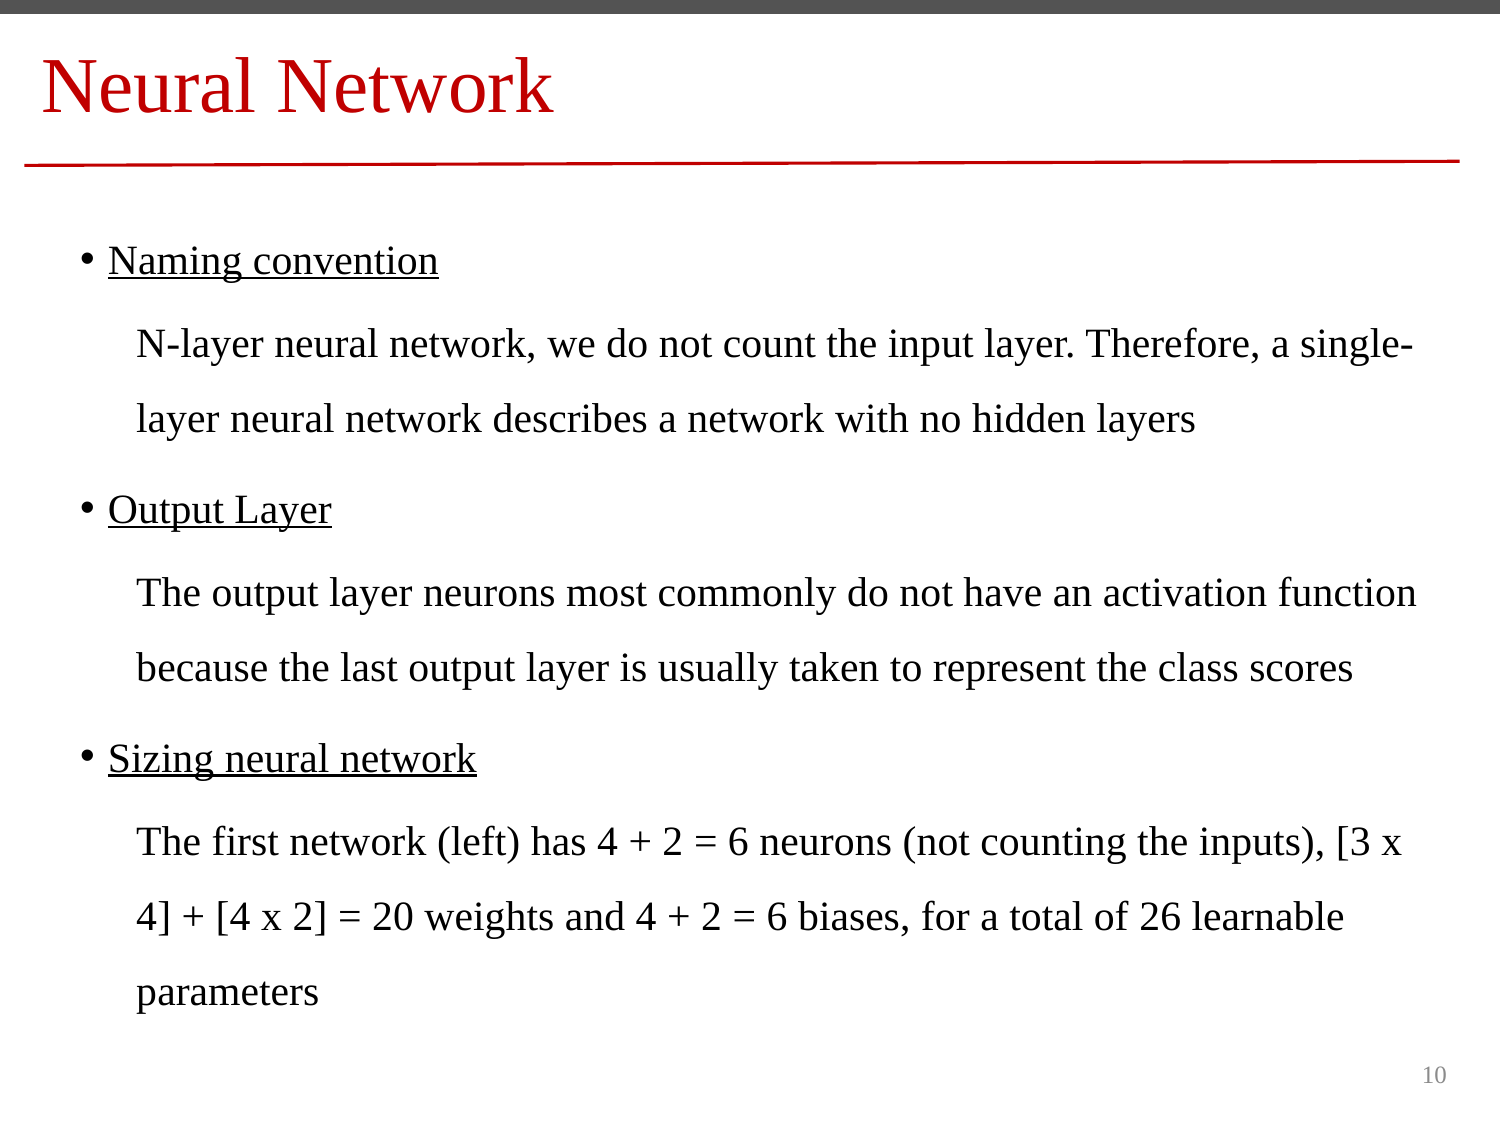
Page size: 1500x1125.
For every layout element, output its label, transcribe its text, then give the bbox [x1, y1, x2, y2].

title Neural Network [26, 13, 1320, 162]
slide_number 10 [1032, 1043, 1462, 1104]
list Naming convention N-layer neural network, we do not count the input layer. Therefore, a single-layer neural network describes a network with no hidden layers Output Layer The output layer neurons most commonly do not have an activation function because the last output layer is usually taken to represent the class scores Sizing neural network The first network (left) has 4 + 2 = 6 neurons (not counting the inputs), [3 x 4] + [4 x 2] = 20 weights and 4 + 2 = 6 biases, for a total of 26 learnable parameters [64, 200, 1449, 1035]
